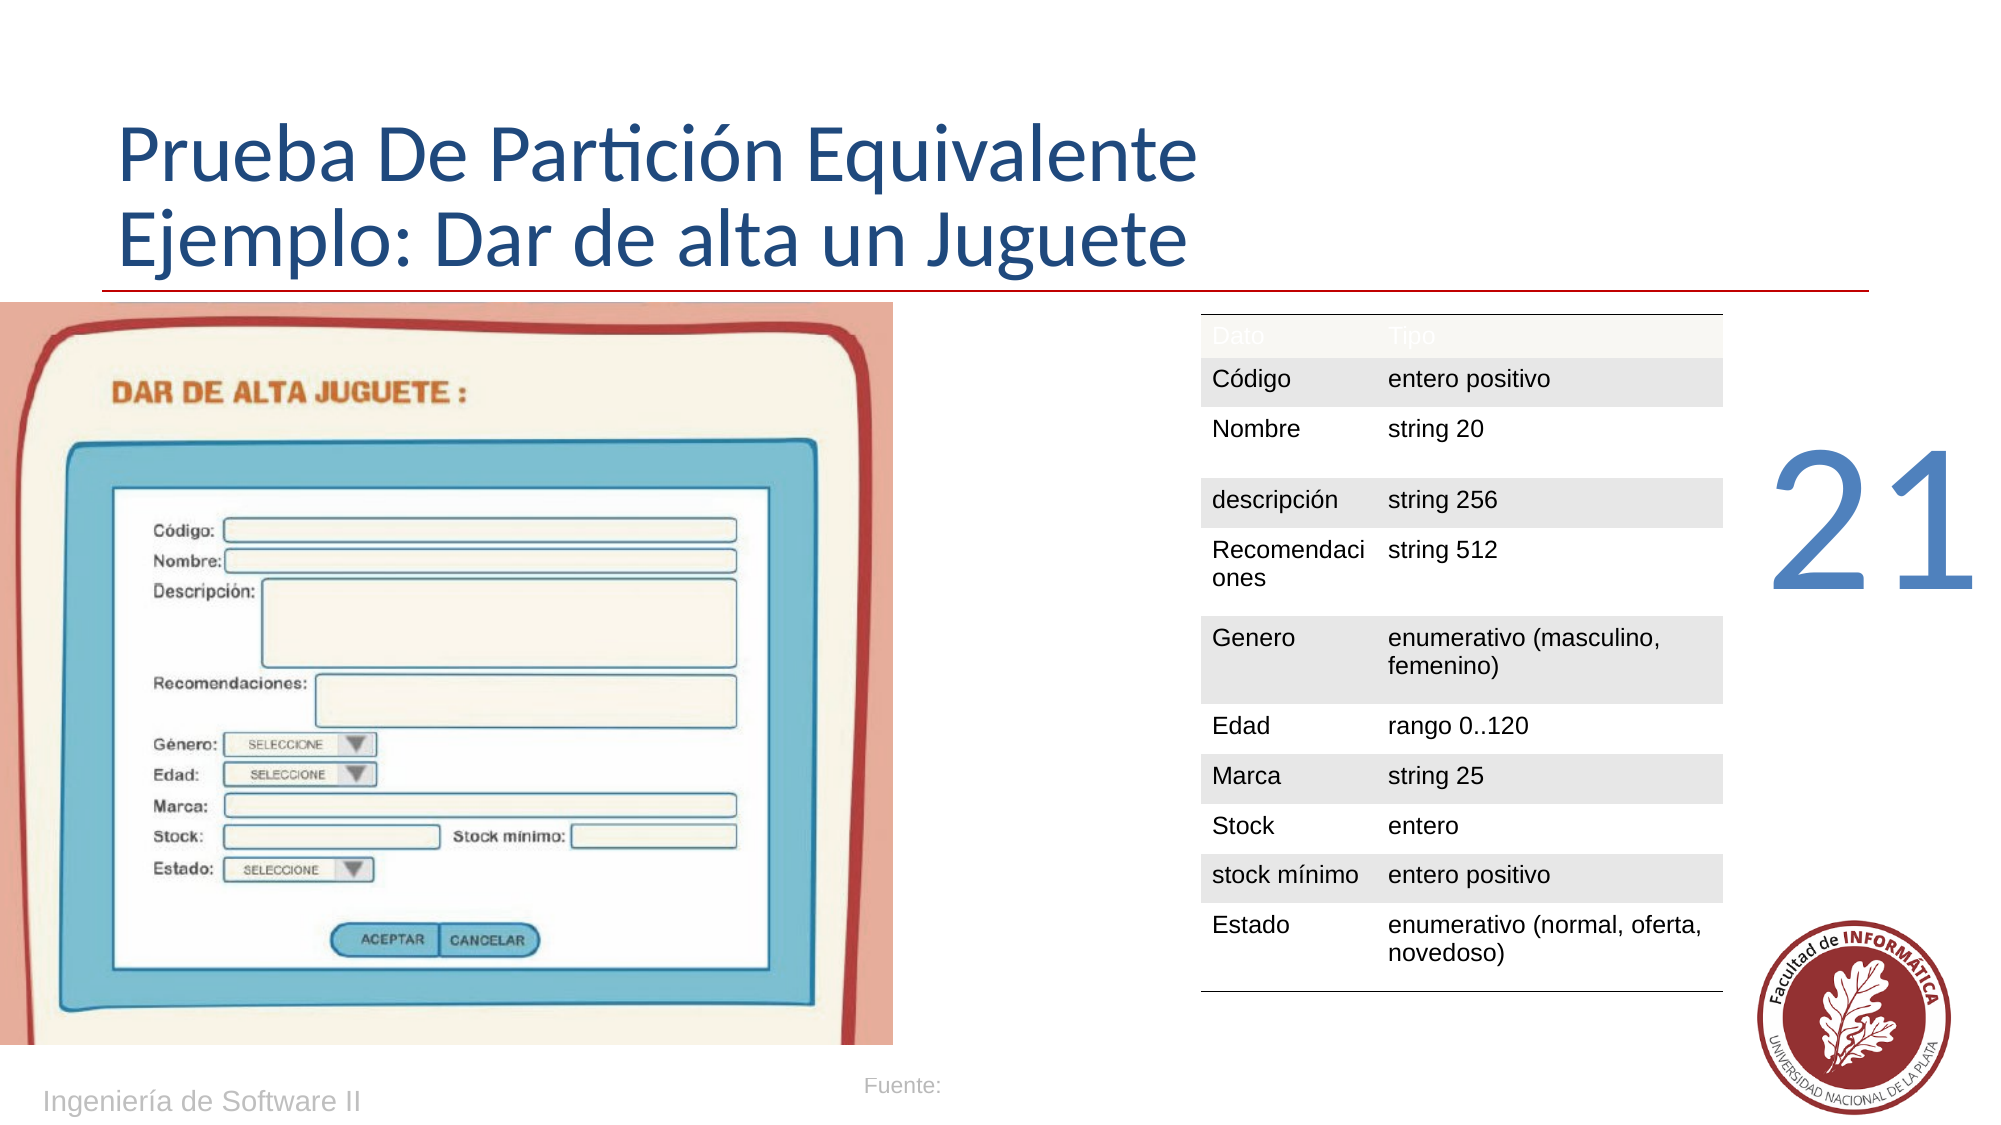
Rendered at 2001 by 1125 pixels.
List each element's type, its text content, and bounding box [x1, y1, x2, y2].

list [0, 302, 893, 1046]
table_header Tipo [1377, 315, 1723, 358]
table_cell entero positivo [1377, 358, 1723, 407]
table_cell Marca [1201, 754, 1377, 804]
table_cell string 20 [1377, 407, 1723, 478]
table_cell entero positivo [1377, 854, 1723, 903]
table_cell string 512 [1377, 528, 1723, 616]
footer Ingeniería de Software II [27, 1075, 382, 1111]
table_cell Nombre [1201, 407, 1377, 478]
table_cell enumerativo (masculino, femenino) [1377, 616, 1723, 704]
table_cell descripción [1201, 478, 1377, 528]
table_cell Recomendaciones [1201, 528, 1377, 616]
title Prueba De Partición Equivalente Ejemplo: Dar de alta un Juguete [102, 105, 1870, 291]
table_header Dato [1201, 315, 1377, 358]
table_cell stock mínimo [1201, 854, 1377, 903]
table_cell Edad [1201, 704, 1377, 754]
slide_number 21 [1723, 467, 1998, 640]
table_cell enumerativo (normal, oferta, novedoso) [1377, 903, 1723, 991]
table_cell string 256 [1377, 478, 1723, 528]
table_cell Stock [1201, 804, 1377, 854]
table_cell Estado [1201, 903, 1377, 991]
picture [1757, 920, 1956, 1116]
table_cell Código [1201, 358, 1377, 407]
table_cell string 25 [1377, 754, 1723, 804]
table_cell entero [1377, 804, 1723, 854]
table_cell Genero [1201, 616, 1377, 704]
table_cell rango 0..120 [1377, 704, 1723, 754]
